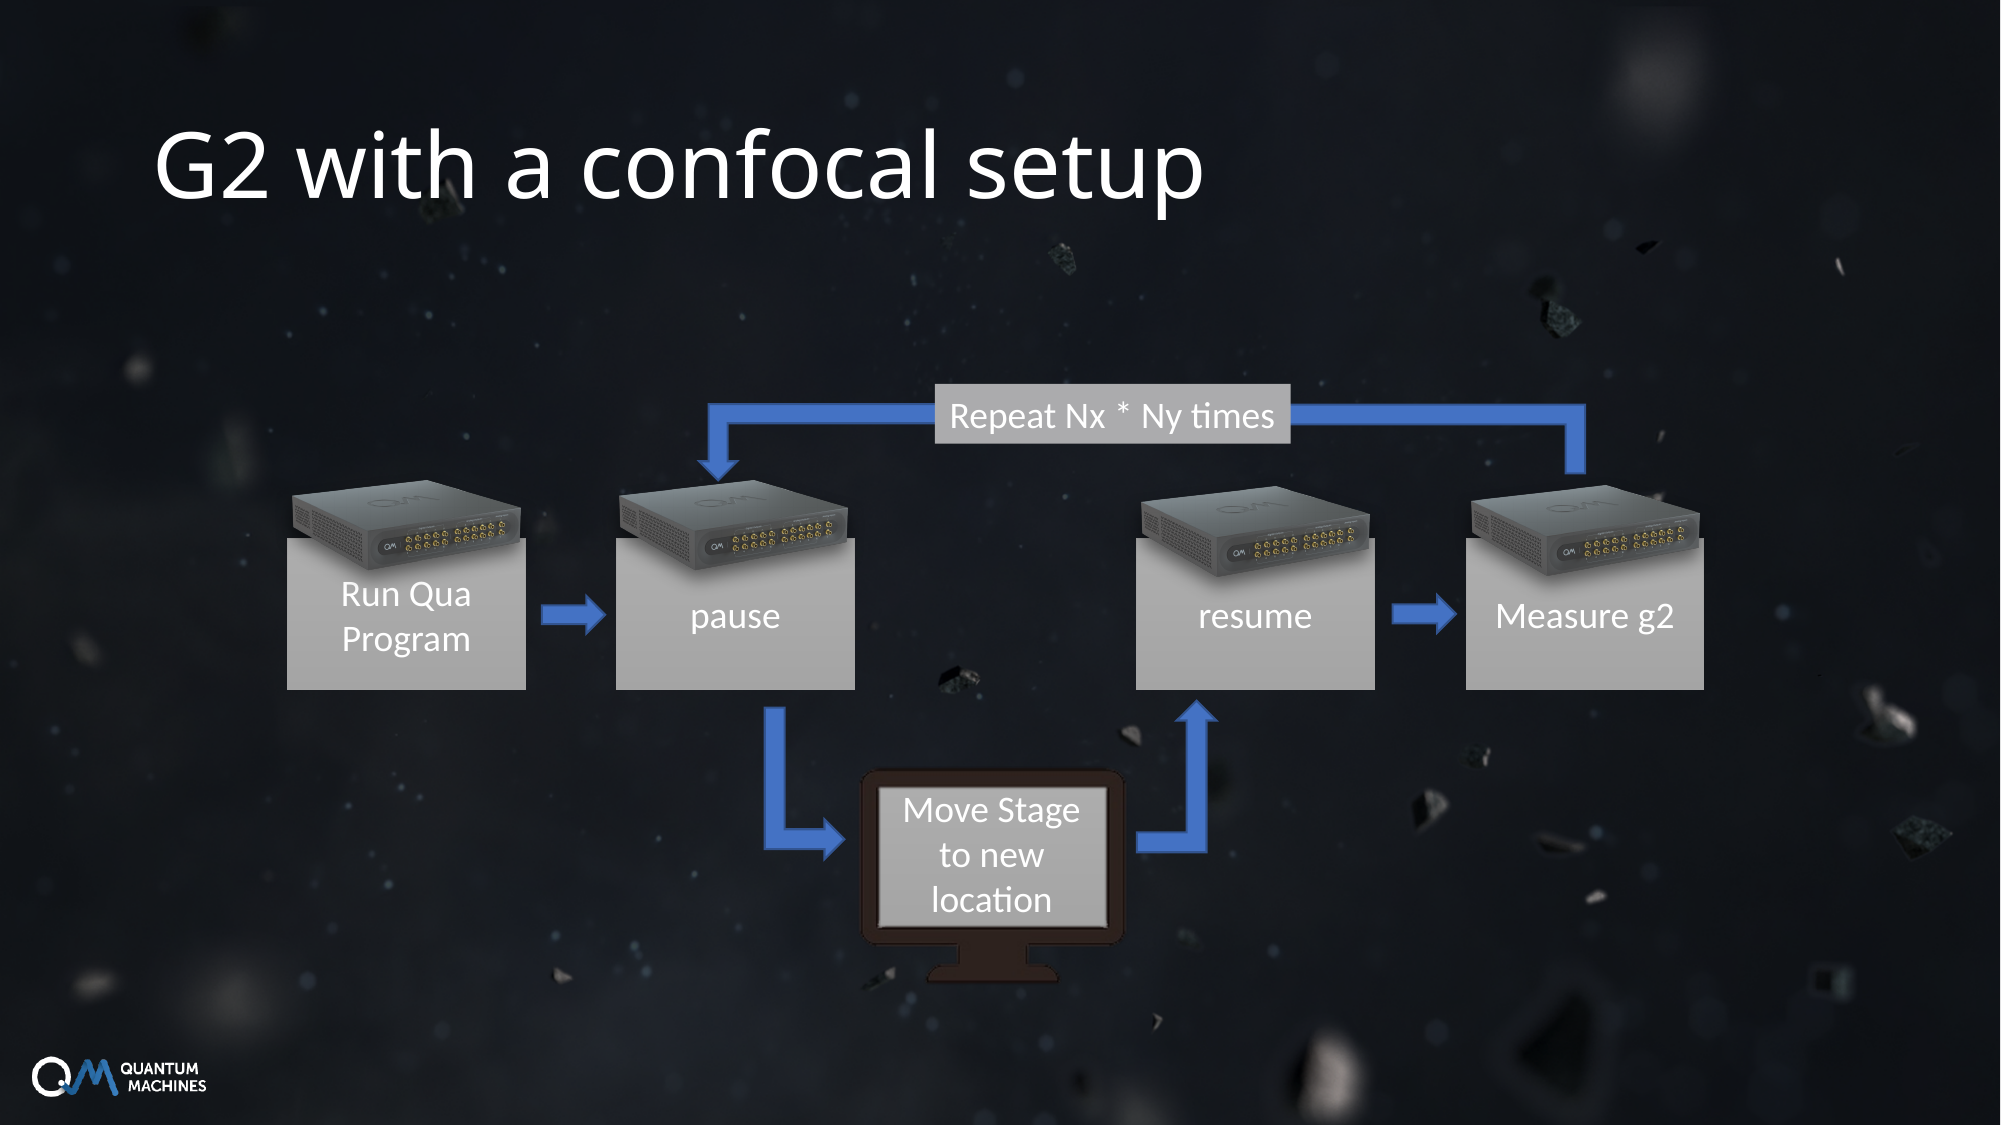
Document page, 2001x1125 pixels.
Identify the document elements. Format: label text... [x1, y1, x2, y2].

text_box [696, 403, 934, 471]
text_box [1391, 592, 1458, 636]
text_box resume [1136, 603, 1375, 690]
text_box [763, 706, 815, 851]
text_box Repeat Nx * Ny times [934, 383, 1291, 444]
text_box Measure g2 [1466, 602, 1704, 690]
text_box pause [616, 596, 855, 690]
text_box Run Qua Program [287, 596, 526, 690]
text_box [1171, 699, 1219, 854]
picture [0, 0, 2001, 1125]
title G2 with a confocal setup [137, 59, 1863, 278]
text_box [1291, 403, 1587, 475]
text_box [540, 593, 607, 637]
